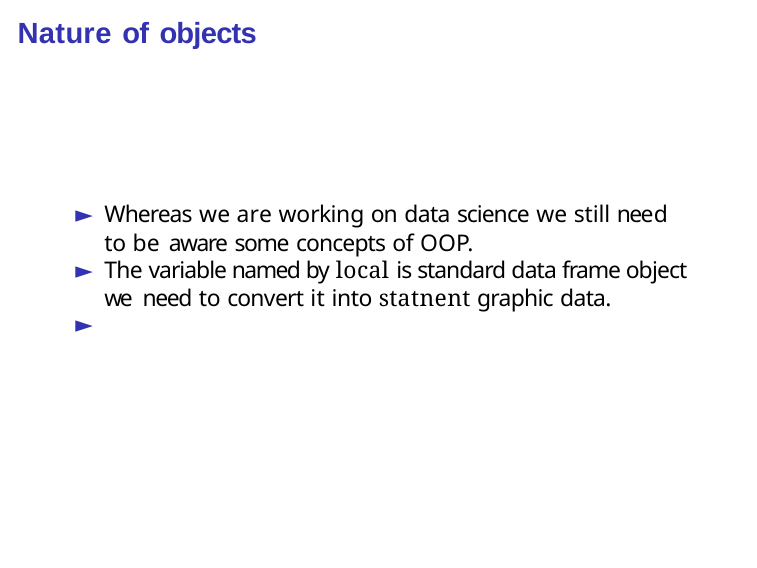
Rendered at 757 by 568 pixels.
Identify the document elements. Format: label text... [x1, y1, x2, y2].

title Nature of objects [15, 11, 260, 110]
text_box Whereas we are working on data science we still need to be aware some concepts of OOP. The variable named by local is standard data frame object we need to convert it into statnent graphic data. ► [69, 198, 704, 338]
